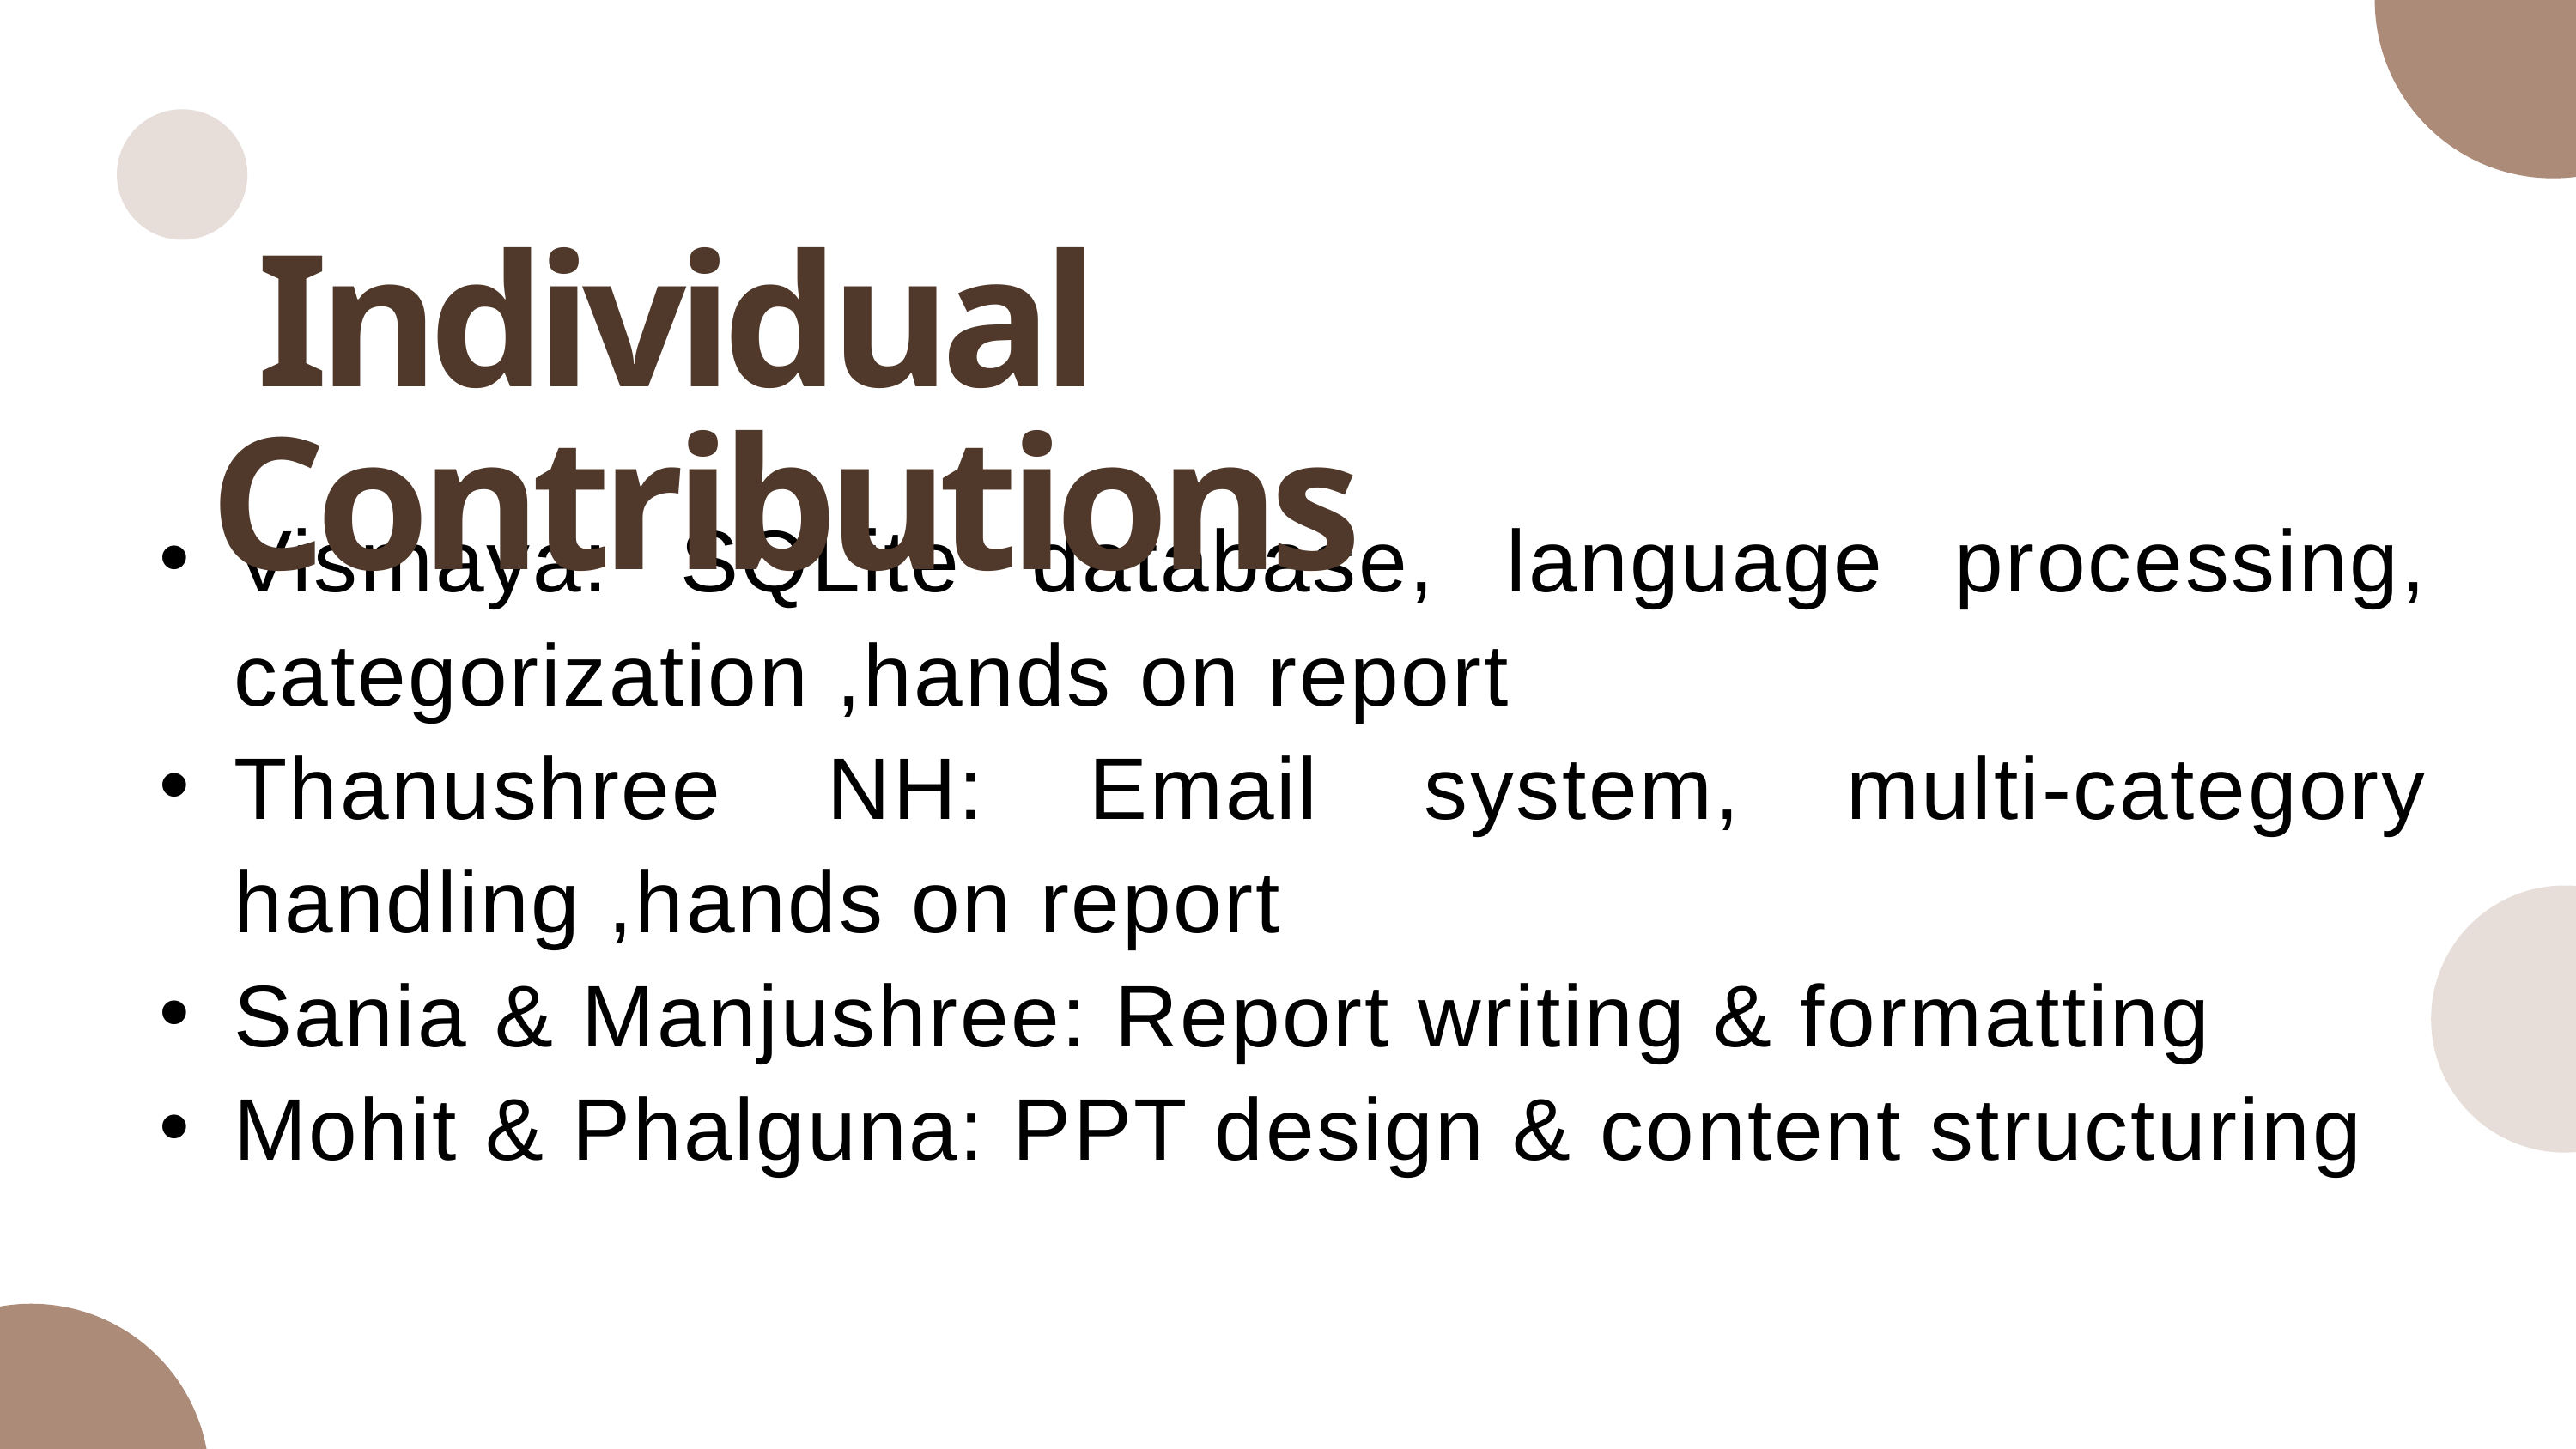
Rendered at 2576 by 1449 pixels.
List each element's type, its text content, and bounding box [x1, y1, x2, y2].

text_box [2374, 0, 2576, 179]
text_box Vismaya: SQLite database, language processing, categorization ,hands on report Thanushree NH: Email system, multi-category handling ,hands on report Sania & Manjushree: Report writing & formatting Mohit & Phalguna: PPT design & content structuring [84, 495, 2432, 1279]
text_box Individual Contributions [210, 239, 2234, 607]
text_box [0, 1303, 210, 1449]
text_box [116, 108, 248, 240]
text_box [2430, 885, 2576, 1153]
